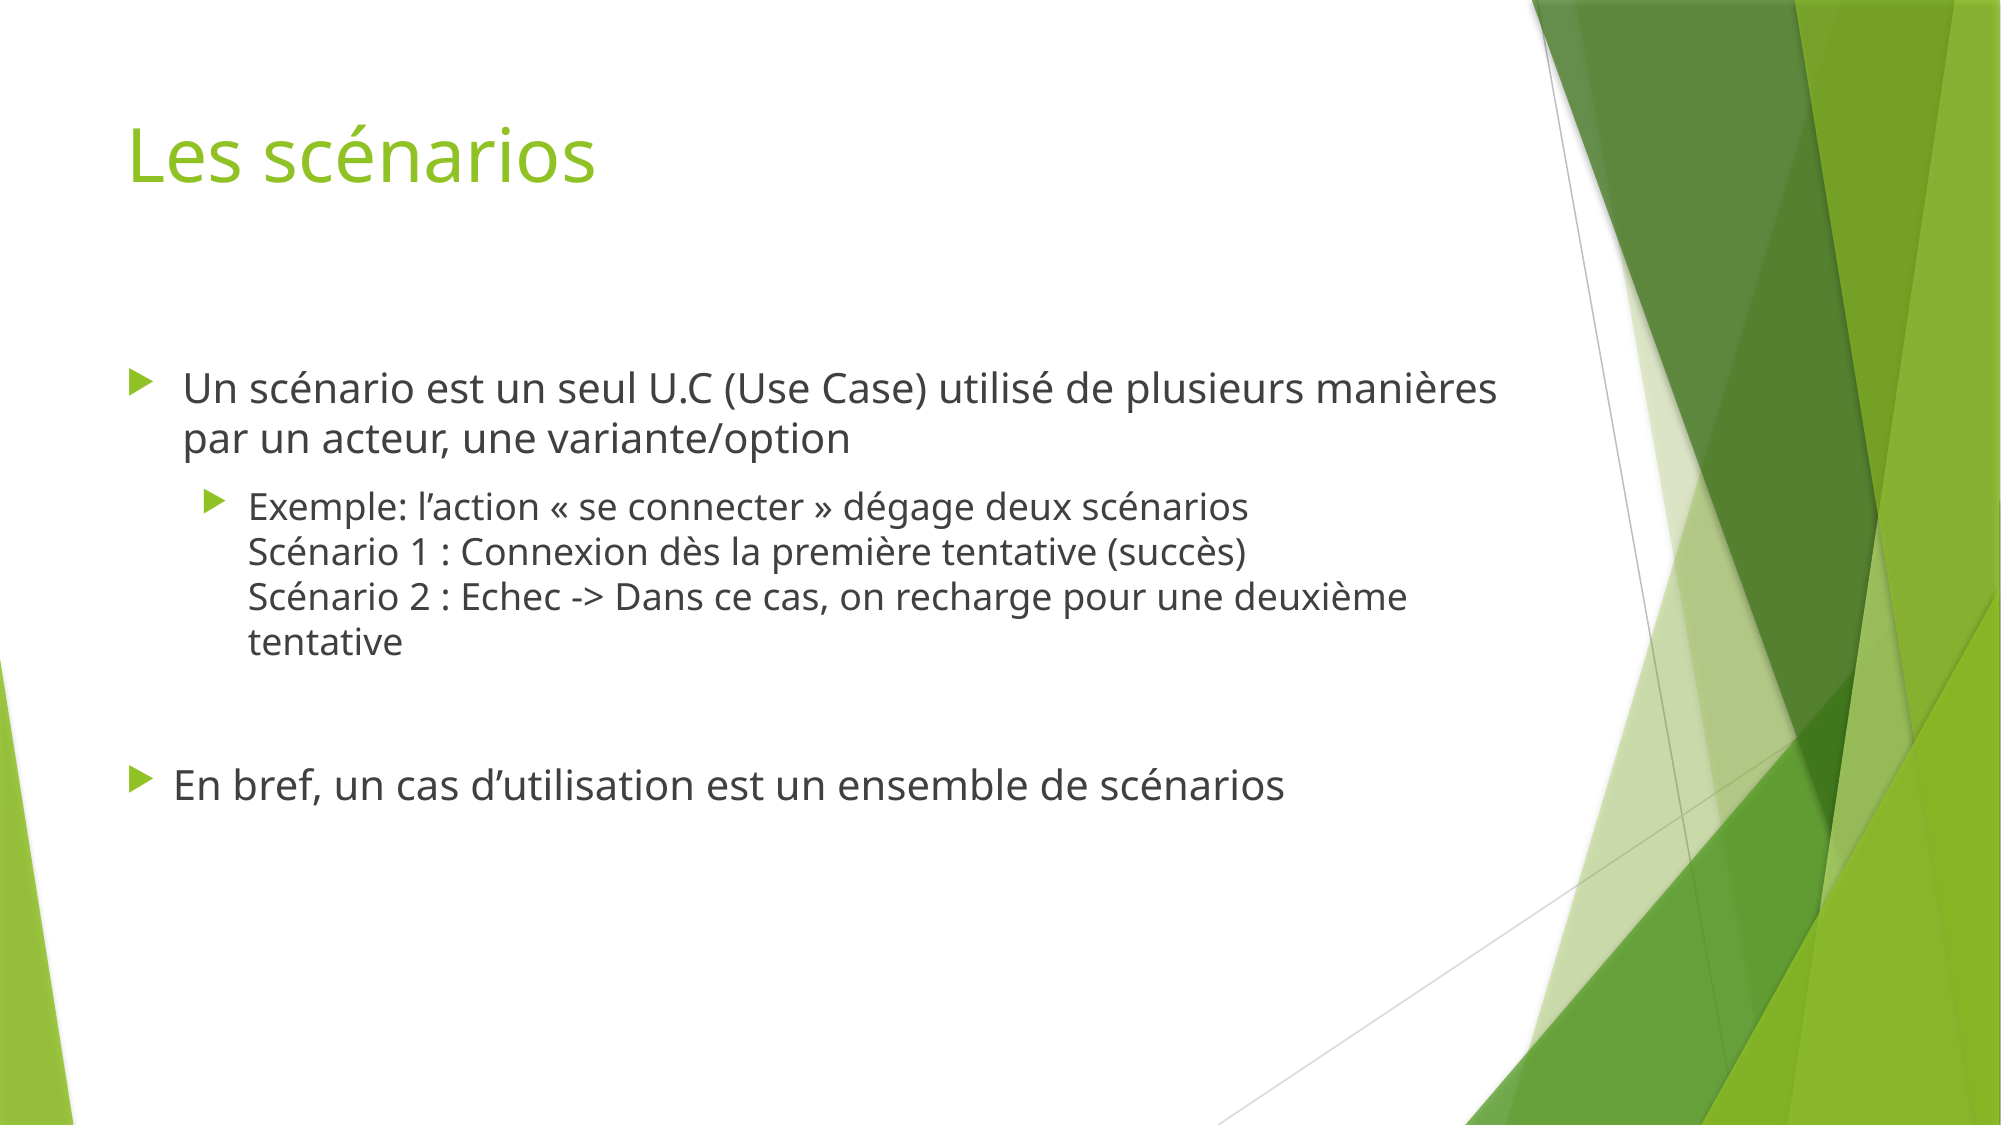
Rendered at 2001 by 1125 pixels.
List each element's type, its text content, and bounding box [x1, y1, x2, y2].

list Un scénario est un seul U.C (Use Case) utilisé de plusieurs manières par un acteur, une variante/option Exemple: l’action « se connecter » dégage deux scénarios Scénario 1 : Connexion dès la première tentative (succès) Scénario 2 : Echec -> Dans ce cas, on recharge pour une deuxième tentative En bref, un cas d’utilisation est un ensemble de scénarios [111, 354, 1522, 992]
title Les scénarios [111, 99, 1522, 317]
